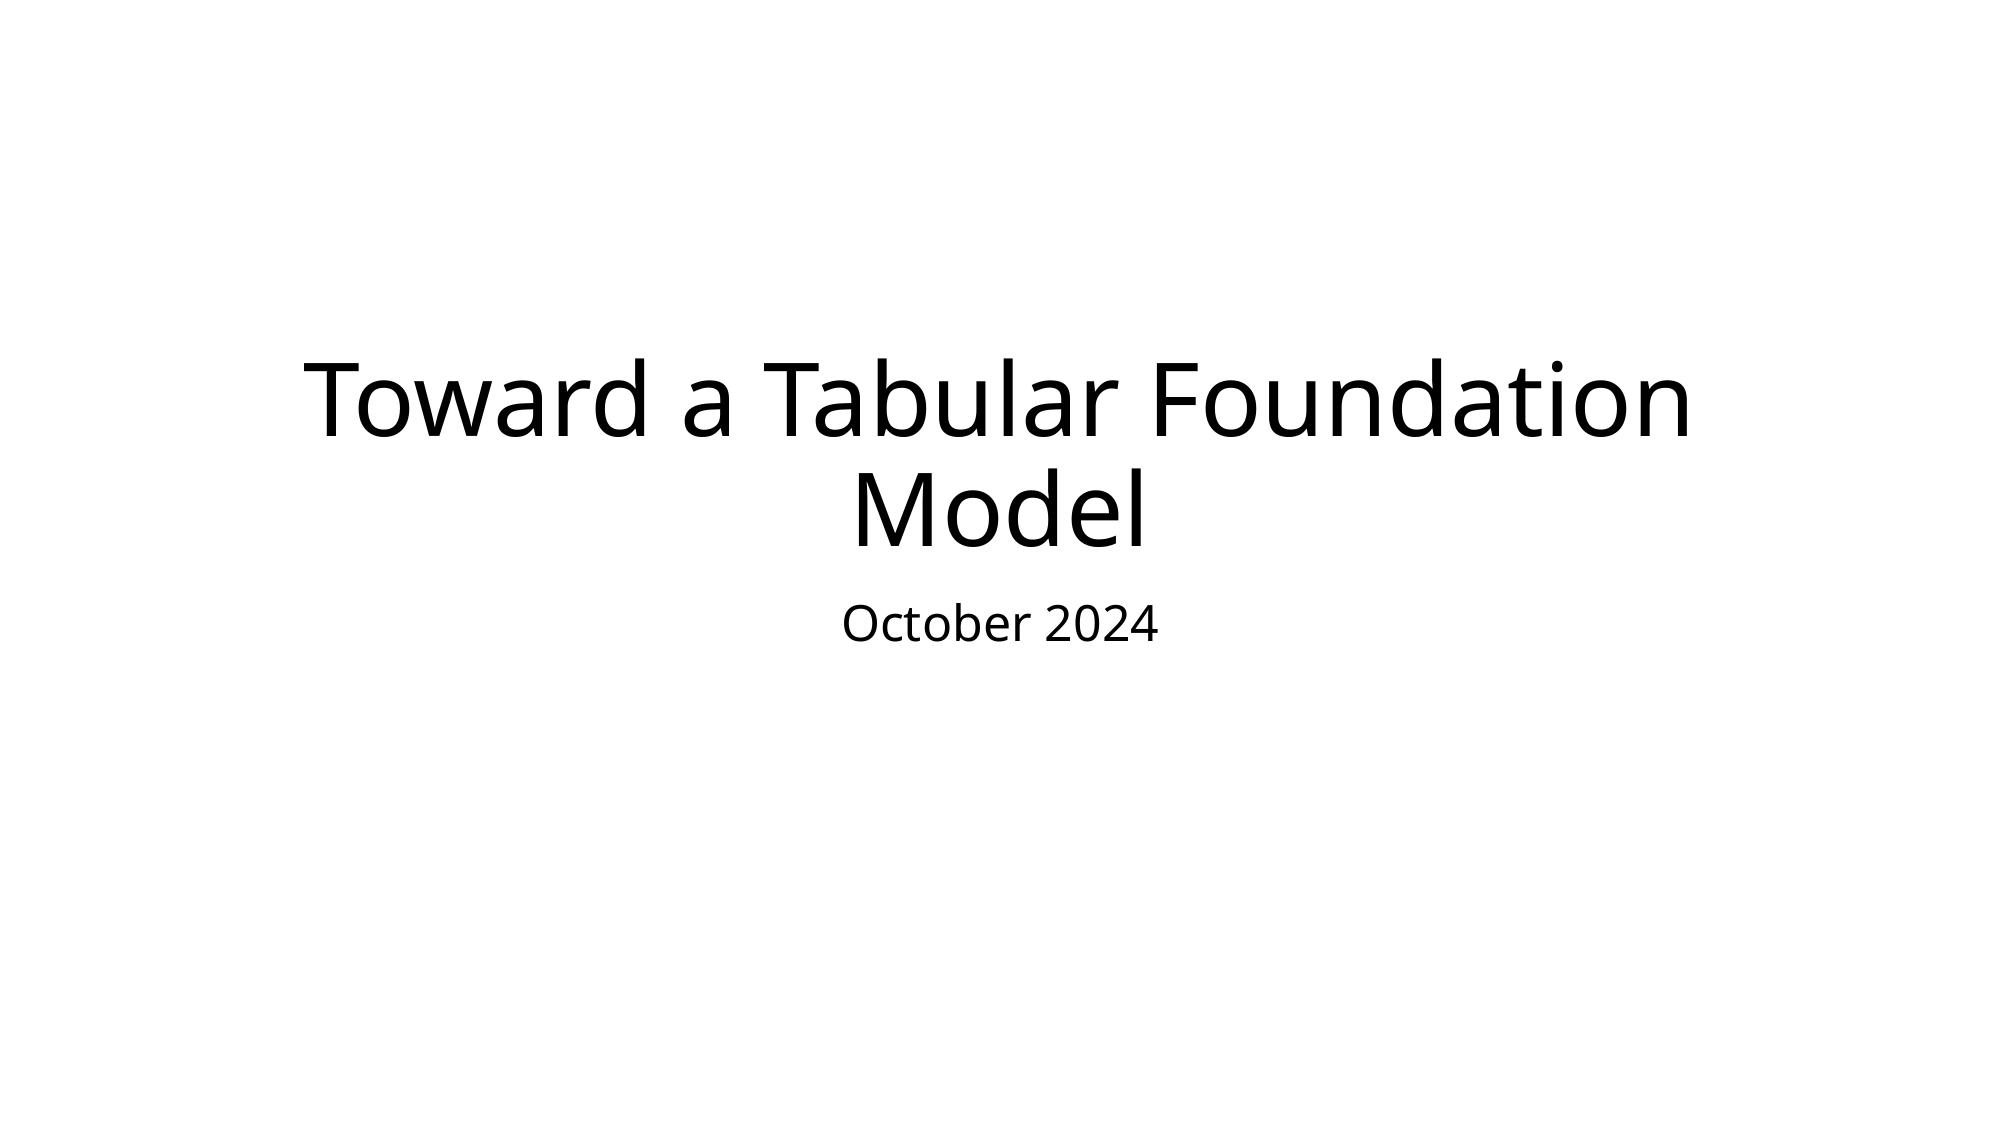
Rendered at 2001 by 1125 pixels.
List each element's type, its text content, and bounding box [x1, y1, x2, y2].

subtitle October 2024 [249, 590, 1750, 863]
title Toward a Tabular Foundation Model [249, 184, 1750, 576]
